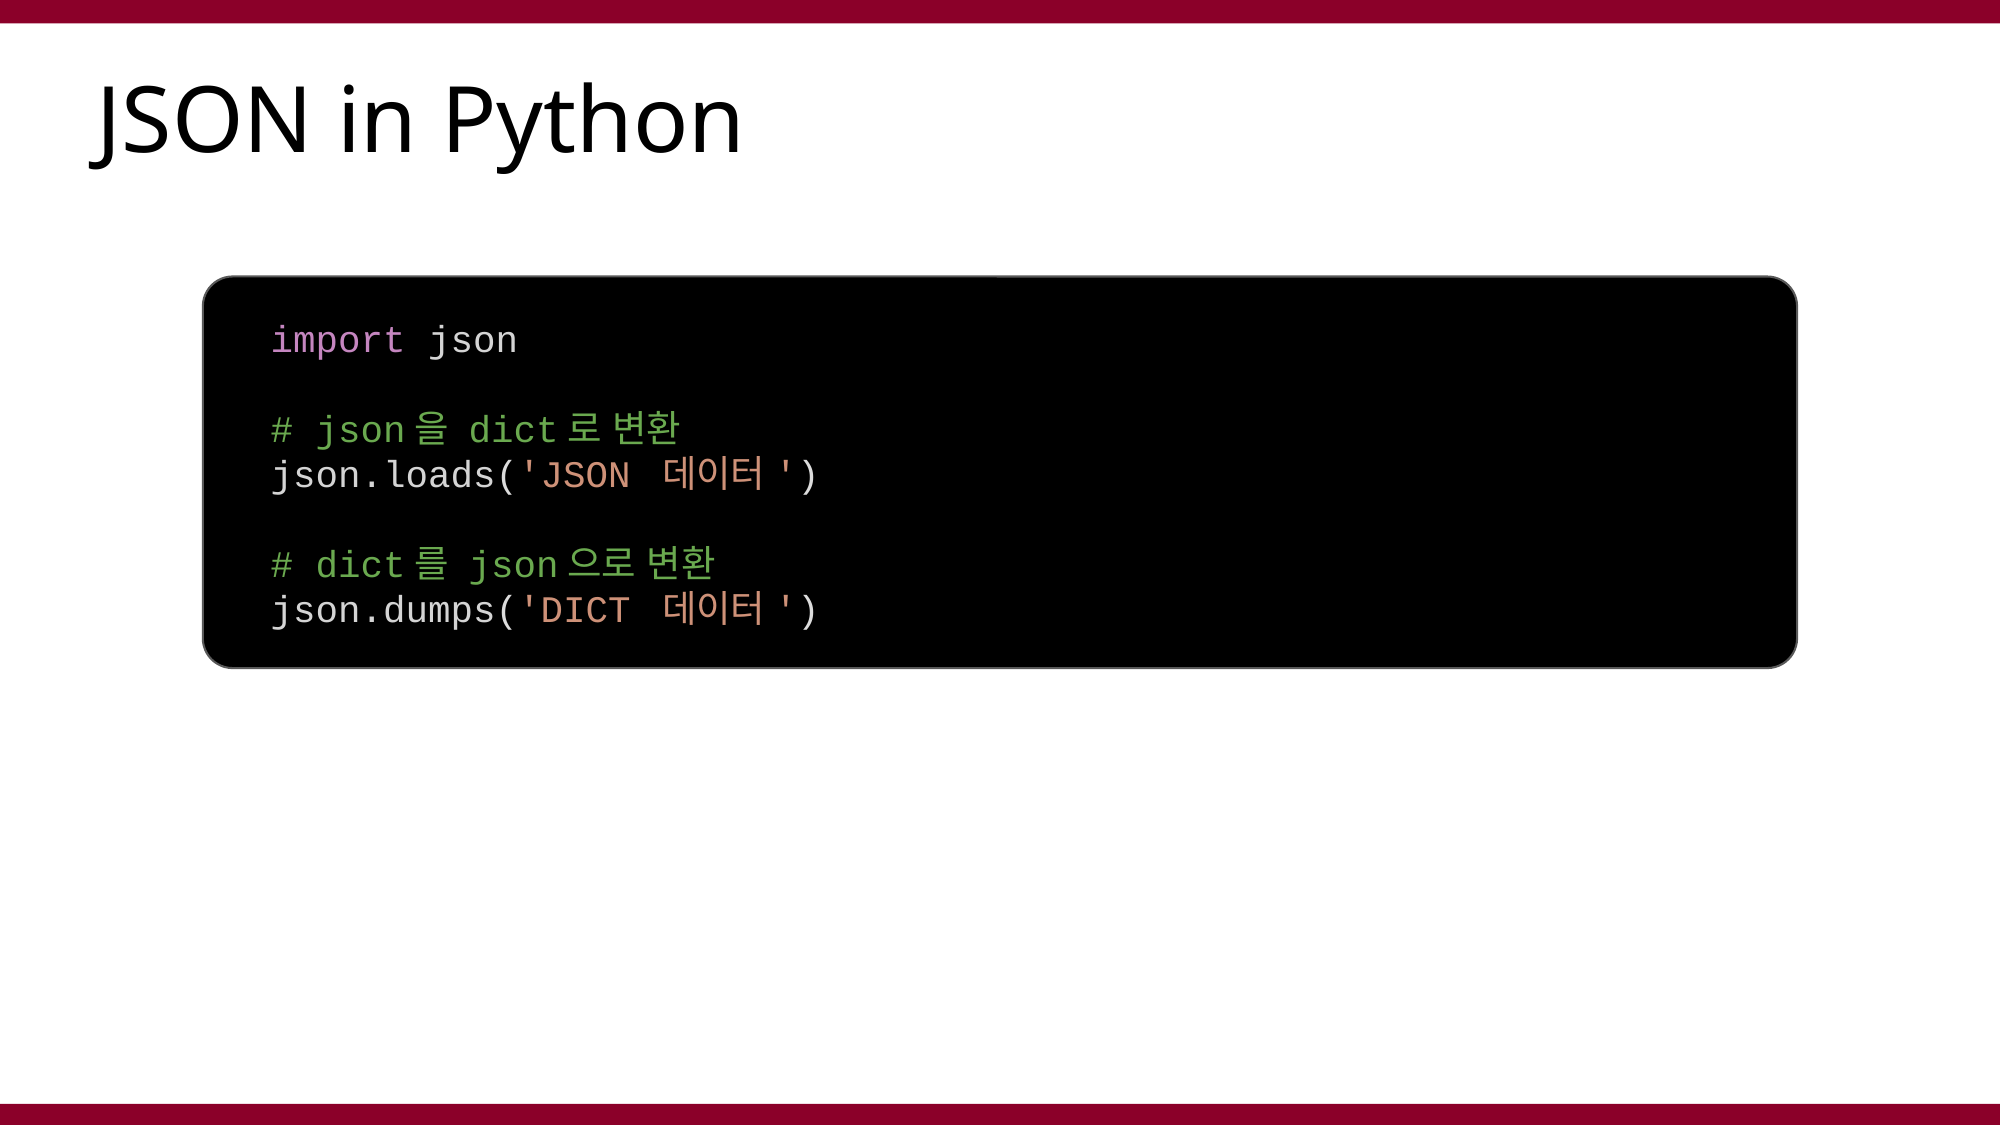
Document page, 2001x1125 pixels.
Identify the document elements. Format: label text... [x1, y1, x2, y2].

title JSON in Python [81, 59, 1914, 187]
text_box import json # json을 dict로 변환 json.loads('JSON 데이터') # dict를 json으로 변환 json.dumps('DICT 데이터') [201, 275, 1799, 670]
